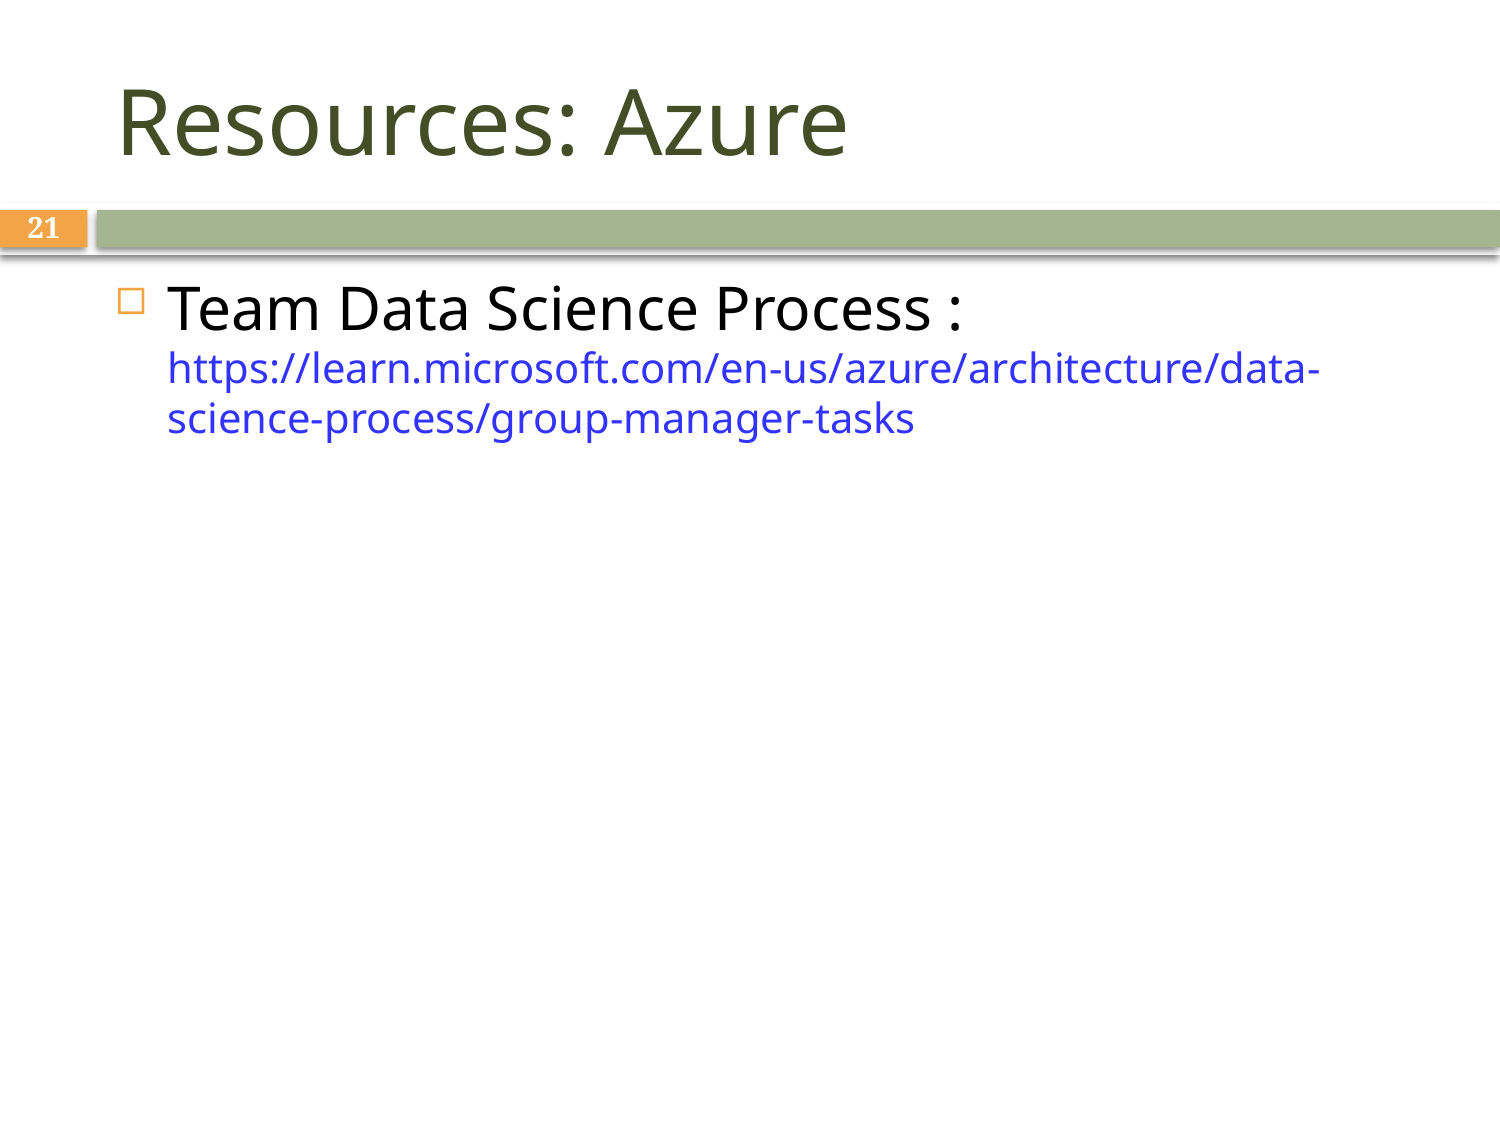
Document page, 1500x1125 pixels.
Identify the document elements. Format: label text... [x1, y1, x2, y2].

slide_number 21 [0, 208, 88, 249]
title Resources: Azure [100, 37, 1438, 200]
list Team Data Science Process : https://learn.microsoft.com/en-us/azure/architecture/data-science-process/group-manager-tasks [100, 262, 1438, 1000]
